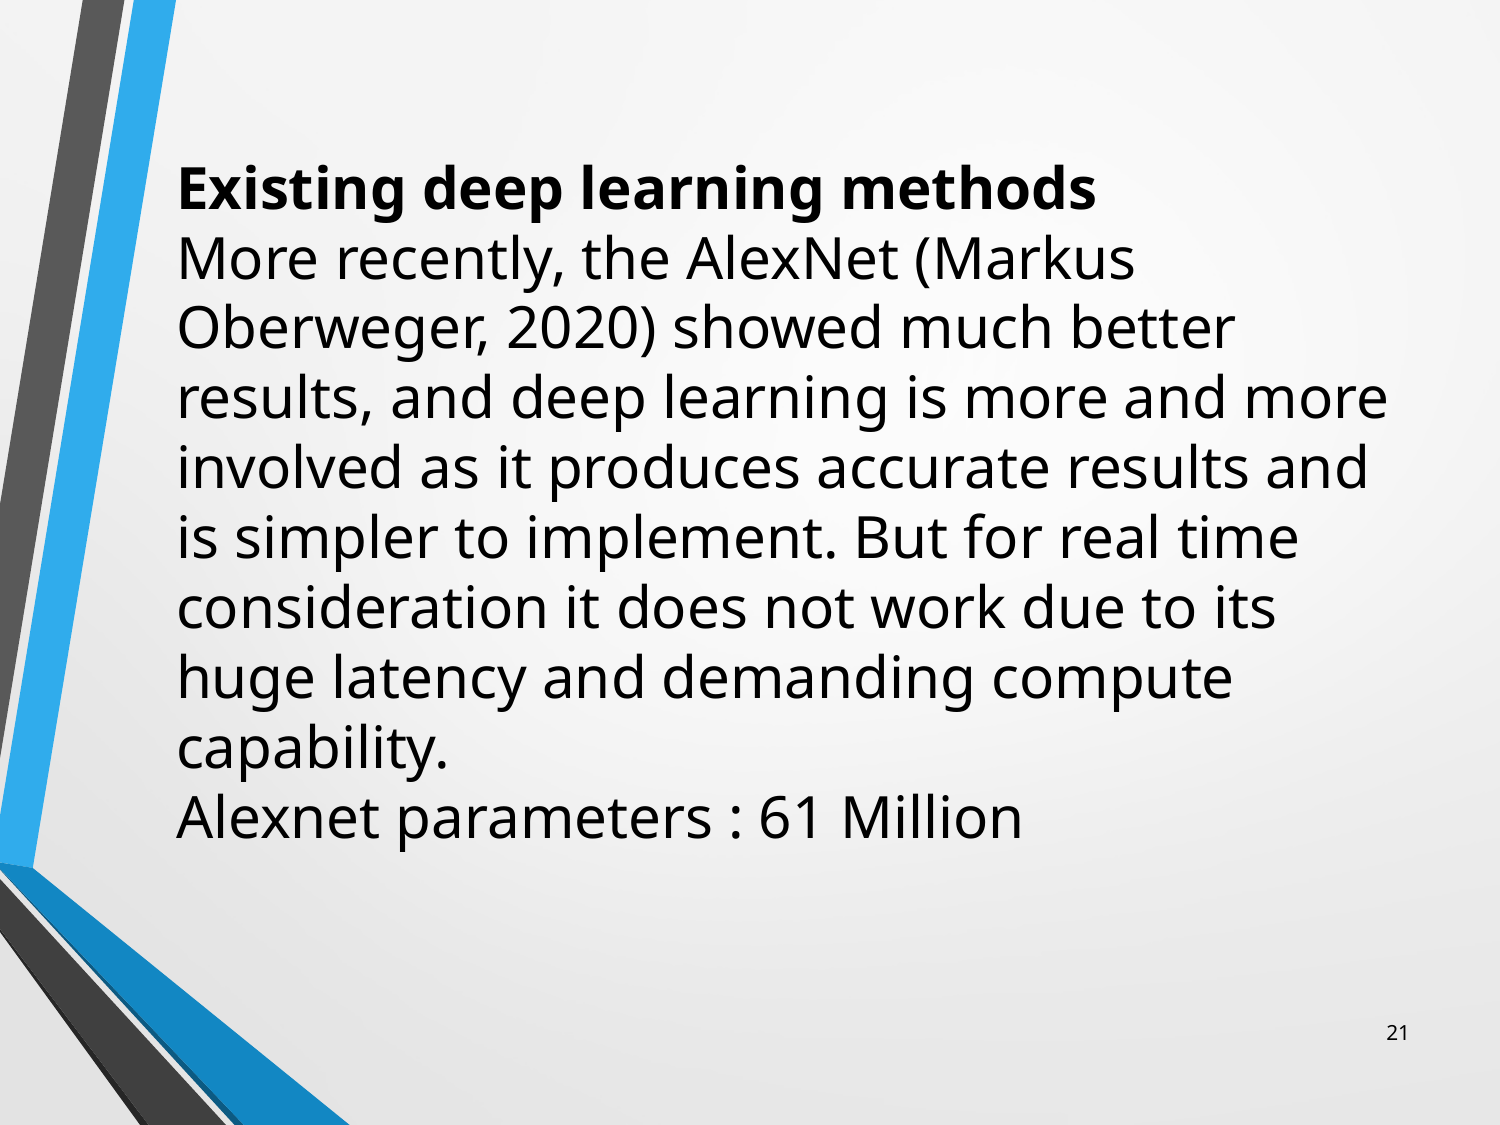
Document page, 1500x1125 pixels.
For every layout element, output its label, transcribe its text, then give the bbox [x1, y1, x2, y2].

slide_number 21 [1357, 1003, 1425, 1064]
title Existing deep learning methods More recently, the AlexNet (Markus Oberweger, 2020) showed much better results, and deep learning is more and more involved as it produces accurate results and is simpler to implement. But for real time consideration it does not work due to its huge latency and demanding compute capability. Alexnet parameters : 61 Million [161, 75, 1425, 926]
